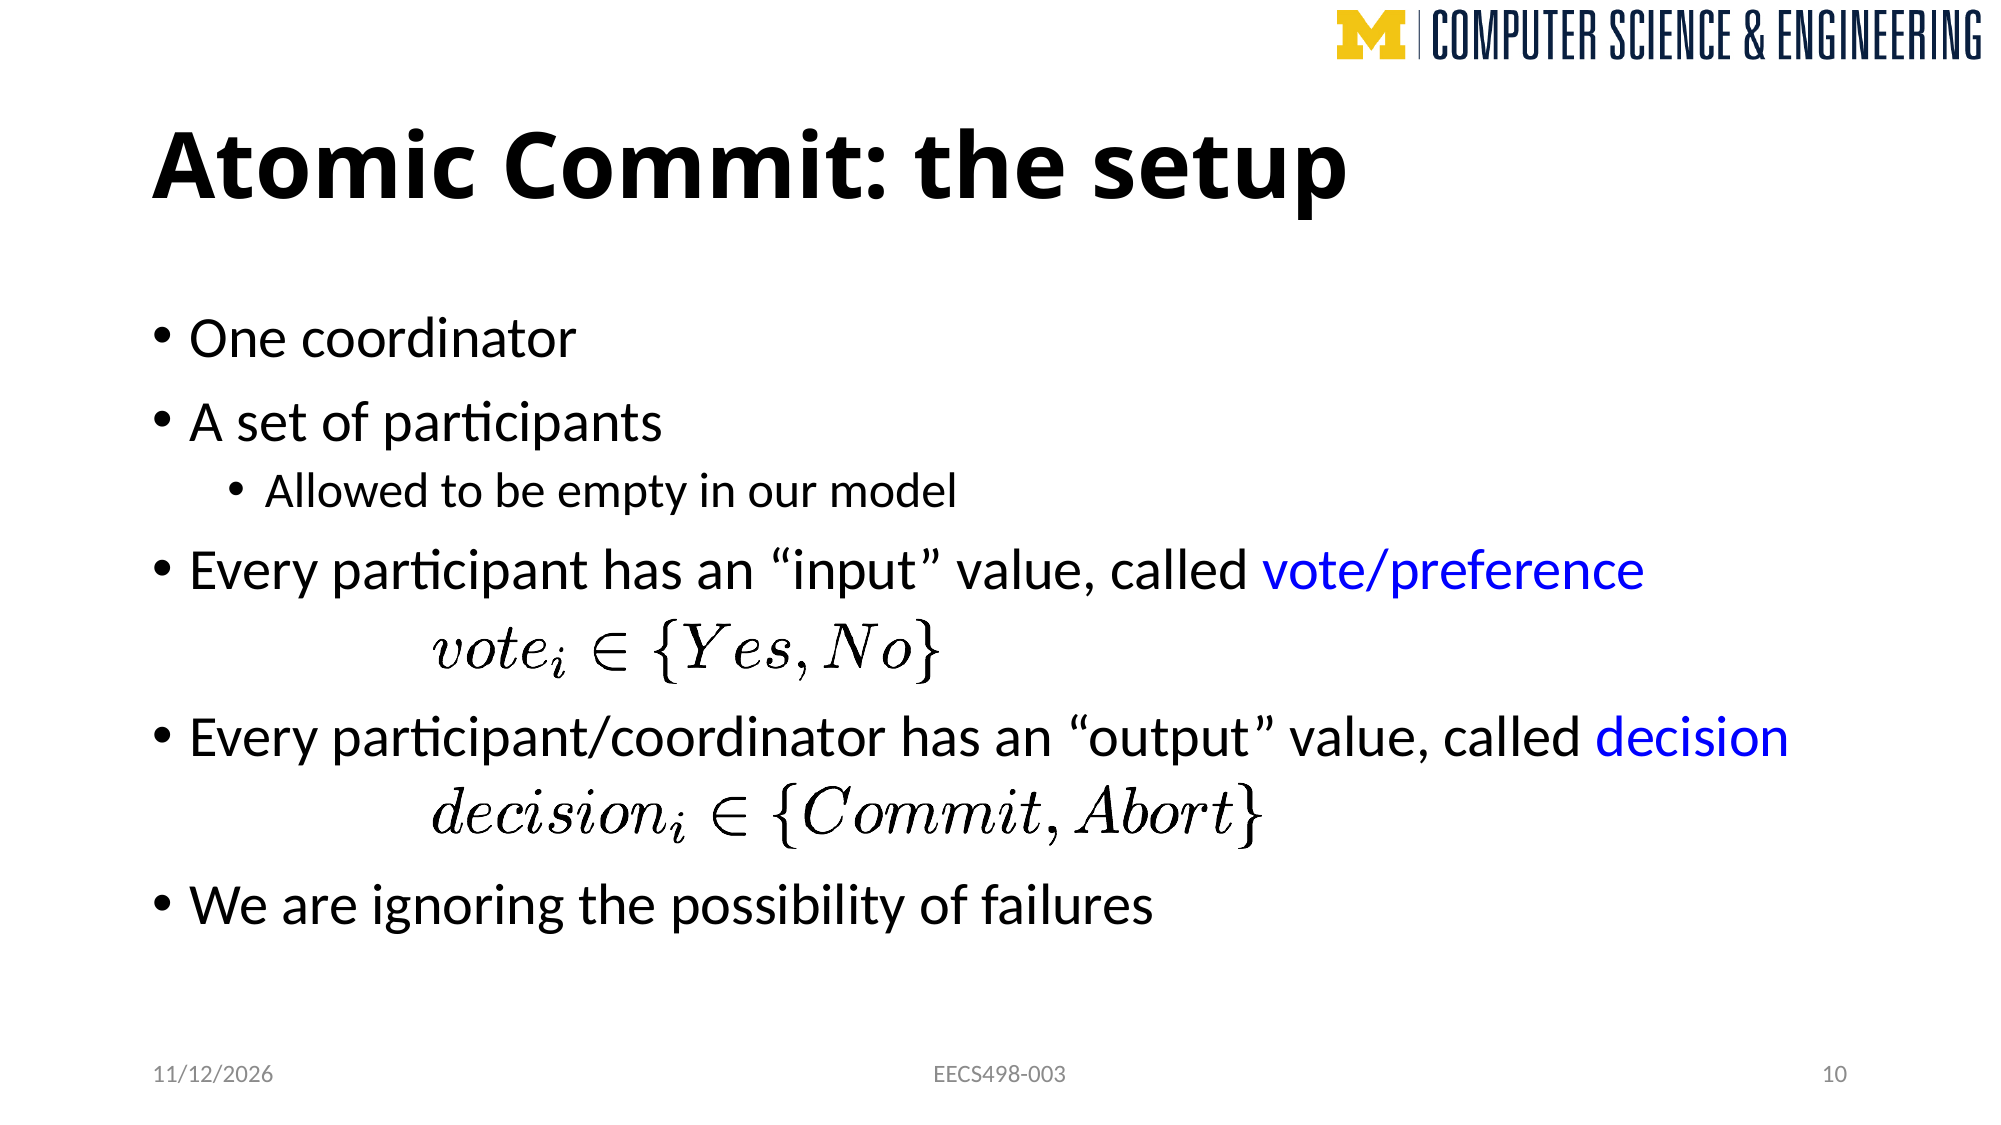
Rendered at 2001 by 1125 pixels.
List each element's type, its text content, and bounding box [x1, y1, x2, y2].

title Atomic Commit: the setup [137, 59, 1863, 278]
footer EECS498-003 [662, 1042, 1338, 1103]
picture [1337, 9, 1981, 60]
picture [432, 617, 939, 685]
slide_number 10 [1412, 1042, 1863, 1103]
list One coordinator A set of participants Allowed to be empty in our model Every participant has an “input” value, called vote/preference Every participant/coordinator has an “output” value, called decision We are ignoring the possibility of failures [137, 299, 1863, 1014]
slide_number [137, 1042, 588, 1103]
picture [432, 781, 1263, 849]
